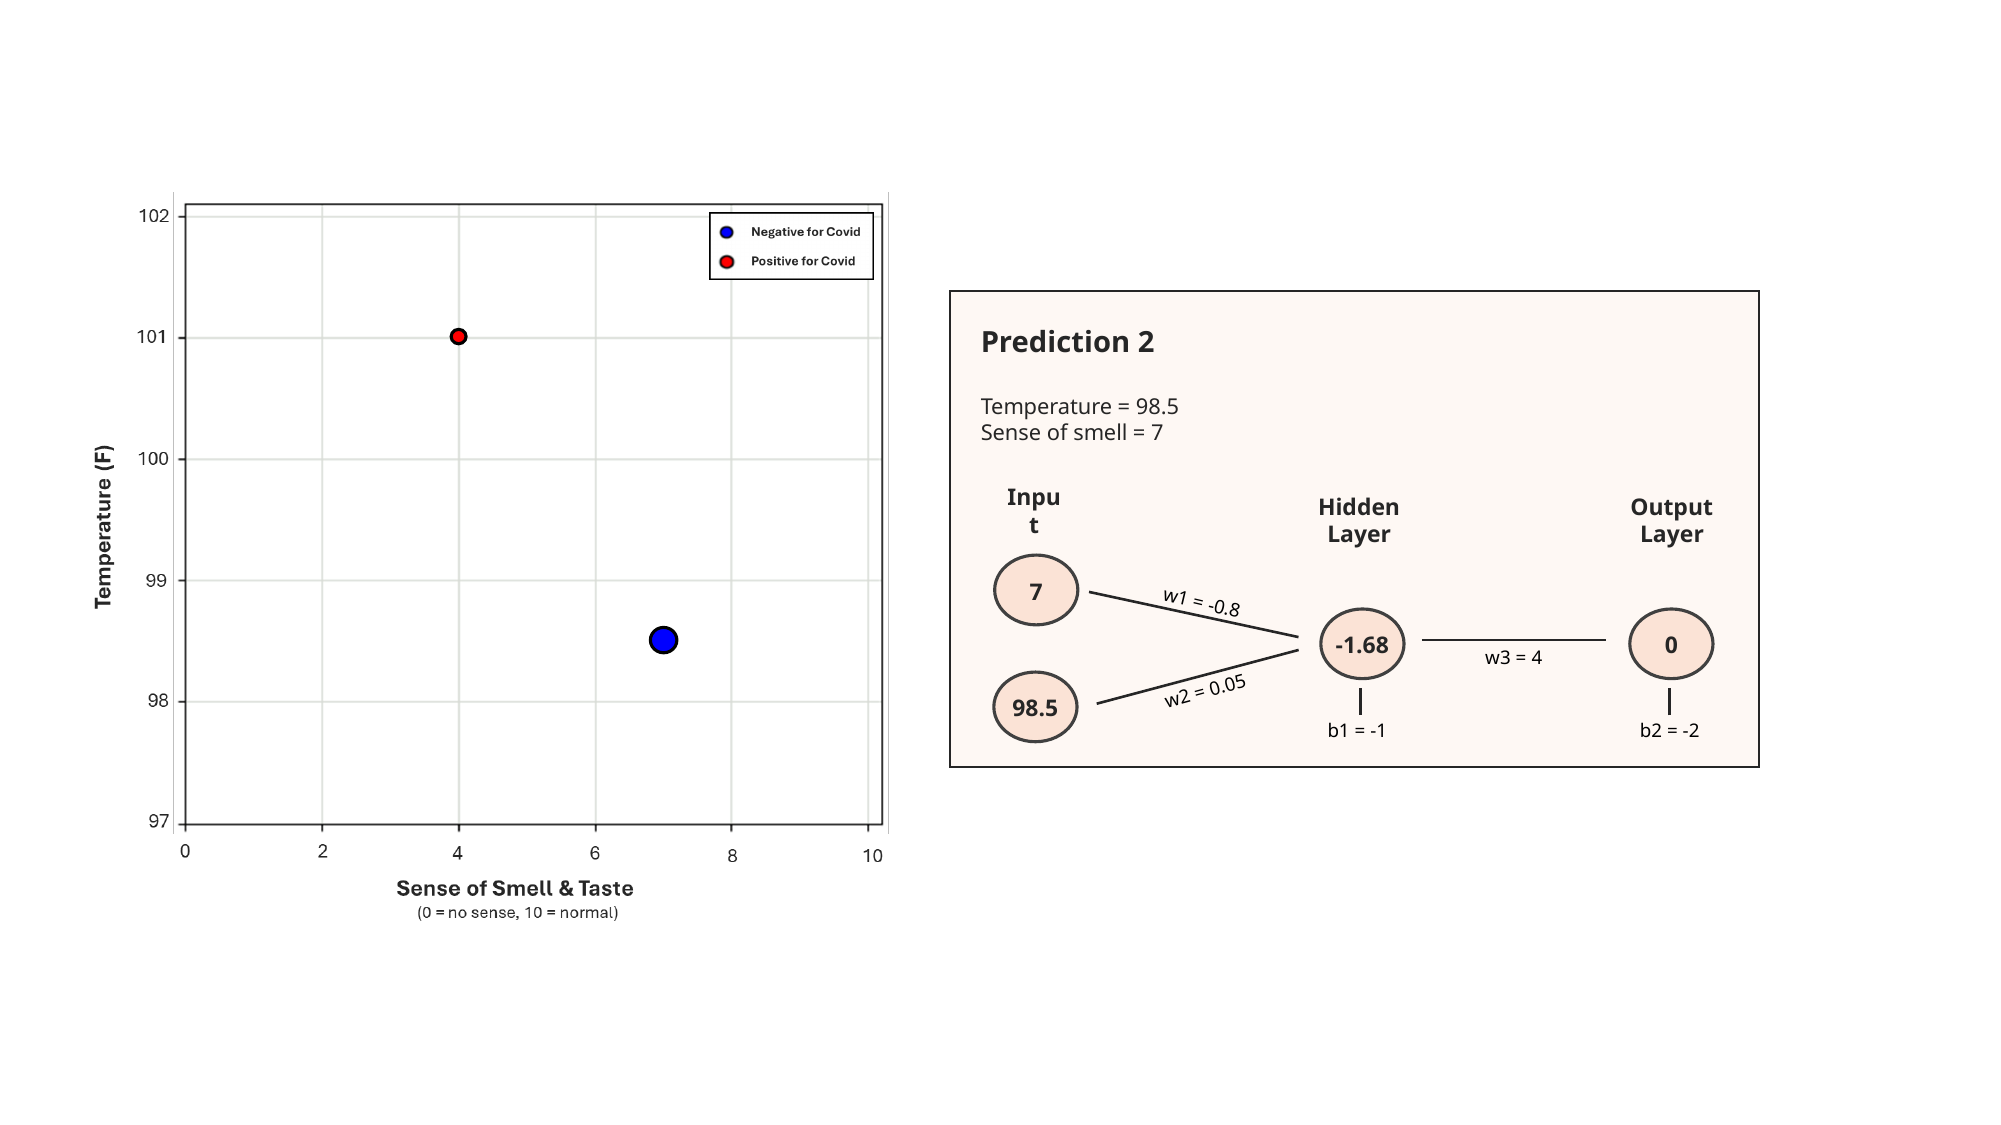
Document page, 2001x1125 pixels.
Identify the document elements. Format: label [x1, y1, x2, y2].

text_box [949, 290, 1760, 768]
picture [81, 191, 895, 934]
